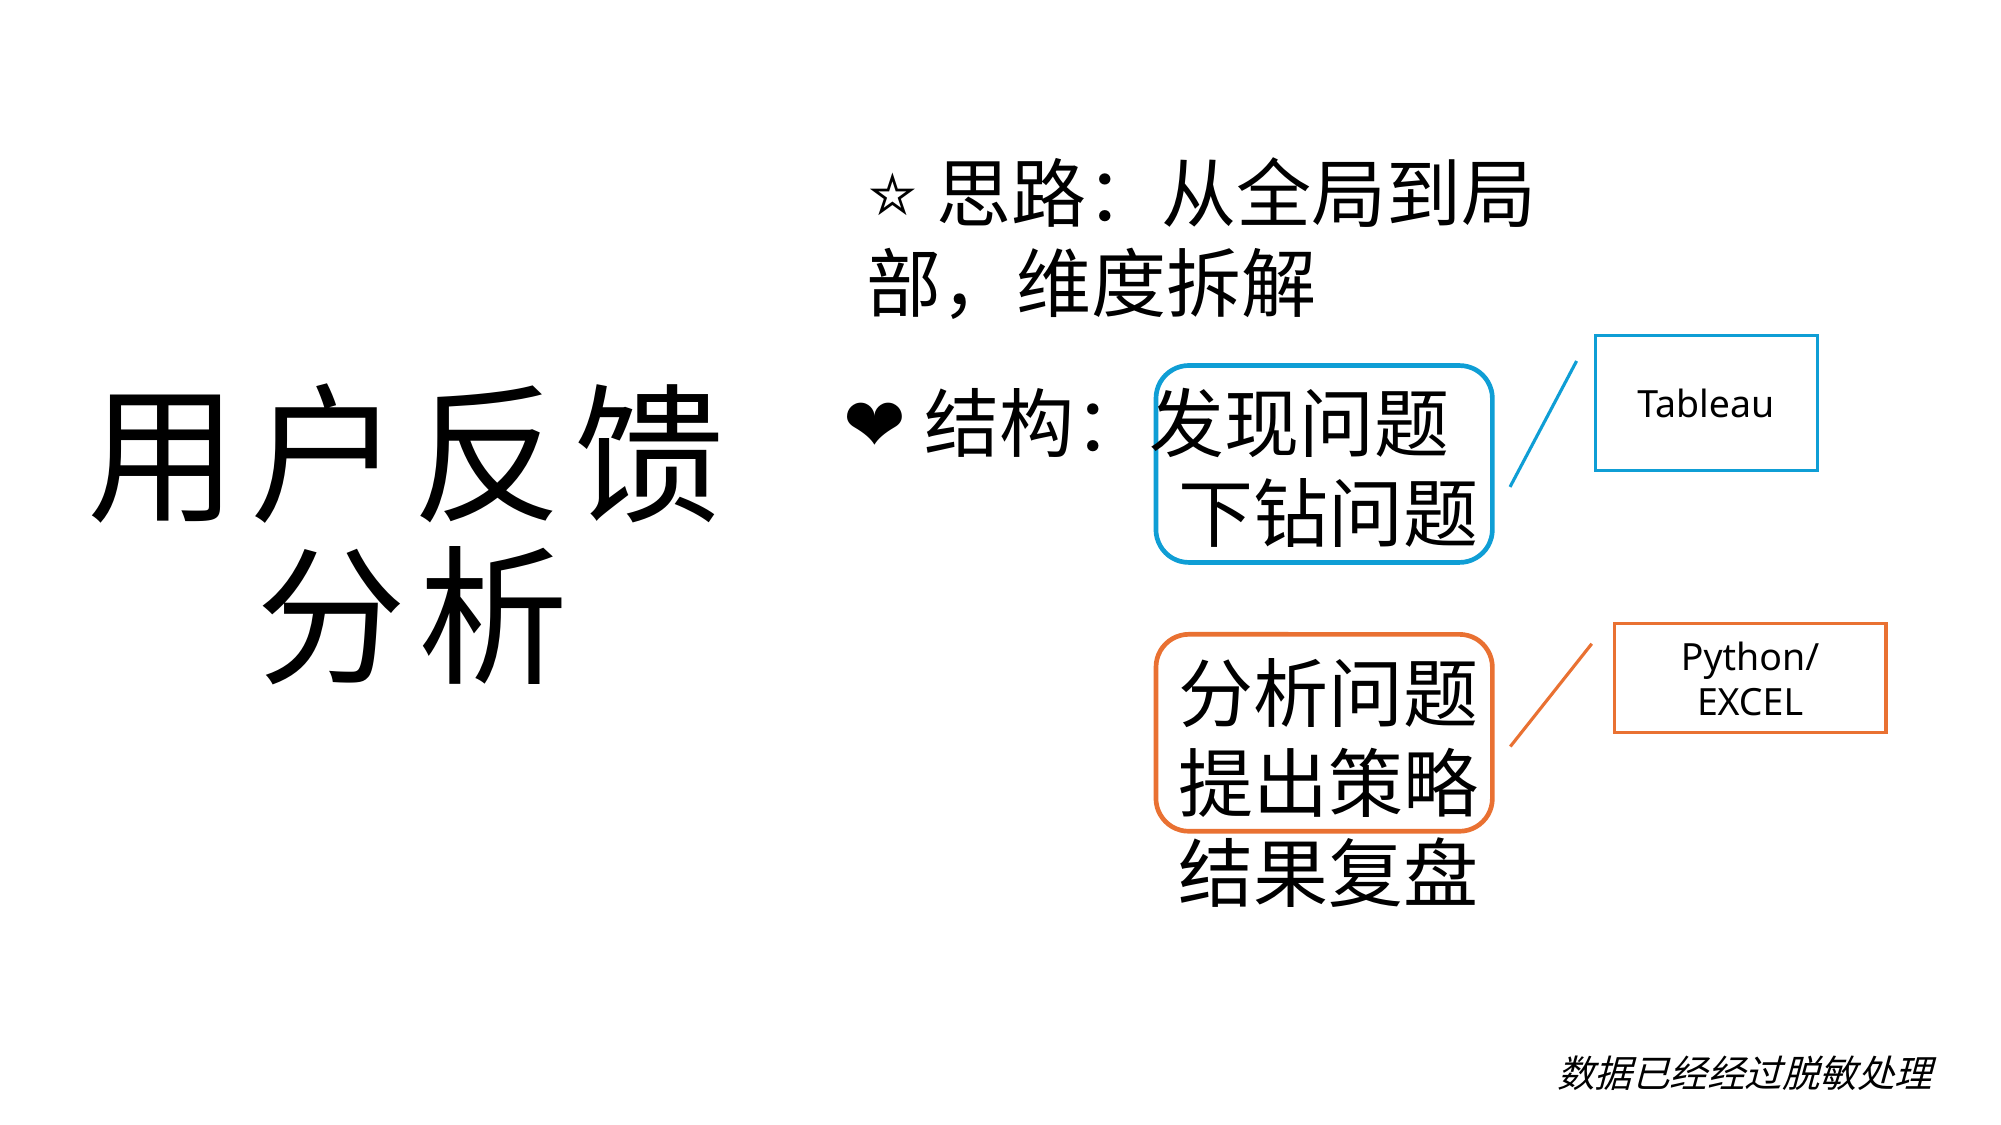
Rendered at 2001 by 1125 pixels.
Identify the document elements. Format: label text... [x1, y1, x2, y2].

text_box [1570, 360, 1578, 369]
text_box ❤️结构：发现问题 下钻问题 分析问题 提出策略 结果复盘 [828, 369, 1682, 925]
text_box [1170, 363, 1478, 369]
text_box 数据已经经过脱敏处理 [1542, 1042, 2000, 1103]
text_box ⭐思路：从全局到局部，维度拆解 [851, 138, 1558, 334]
text_box Tableau [1594, 334, 1819, 472]
title 用户反馈分析 [12, 320, 814, 713]
text_box Python/EXCEL [1682, 622, 1888, 734]
